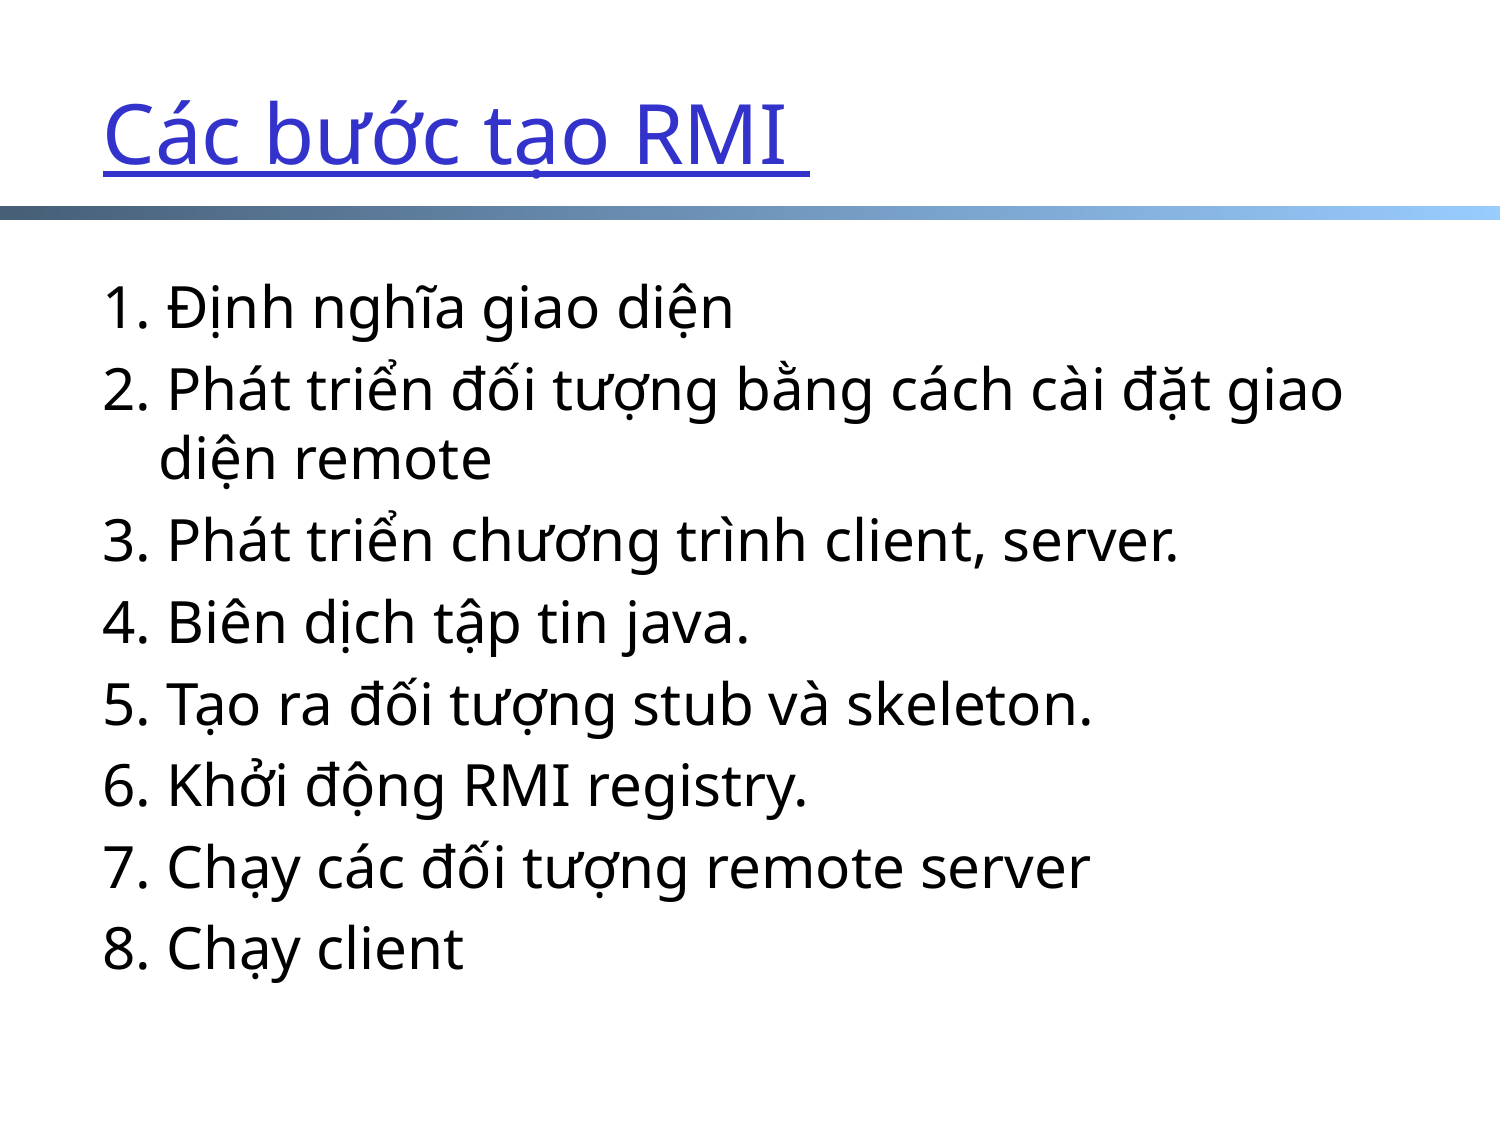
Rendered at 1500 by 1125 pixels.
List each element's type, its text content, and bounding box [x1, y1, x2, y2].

title Các bước tạo RMI [87, 37, 1363, 226]
list 1. Định nghĩa giao diện 2. Phát triển đối tượng bằng cách cài đặt giao diện remote 3. Phát triển chương trình client, server. 4. Biên dịch tập tin java. 5. Tạo ra đối tượng stub và skeleton. 6. Khởi động RMI registry. 7. Chạy các đối tượng remote server 8. Chạy client [87, 262, 1363, 1026]
